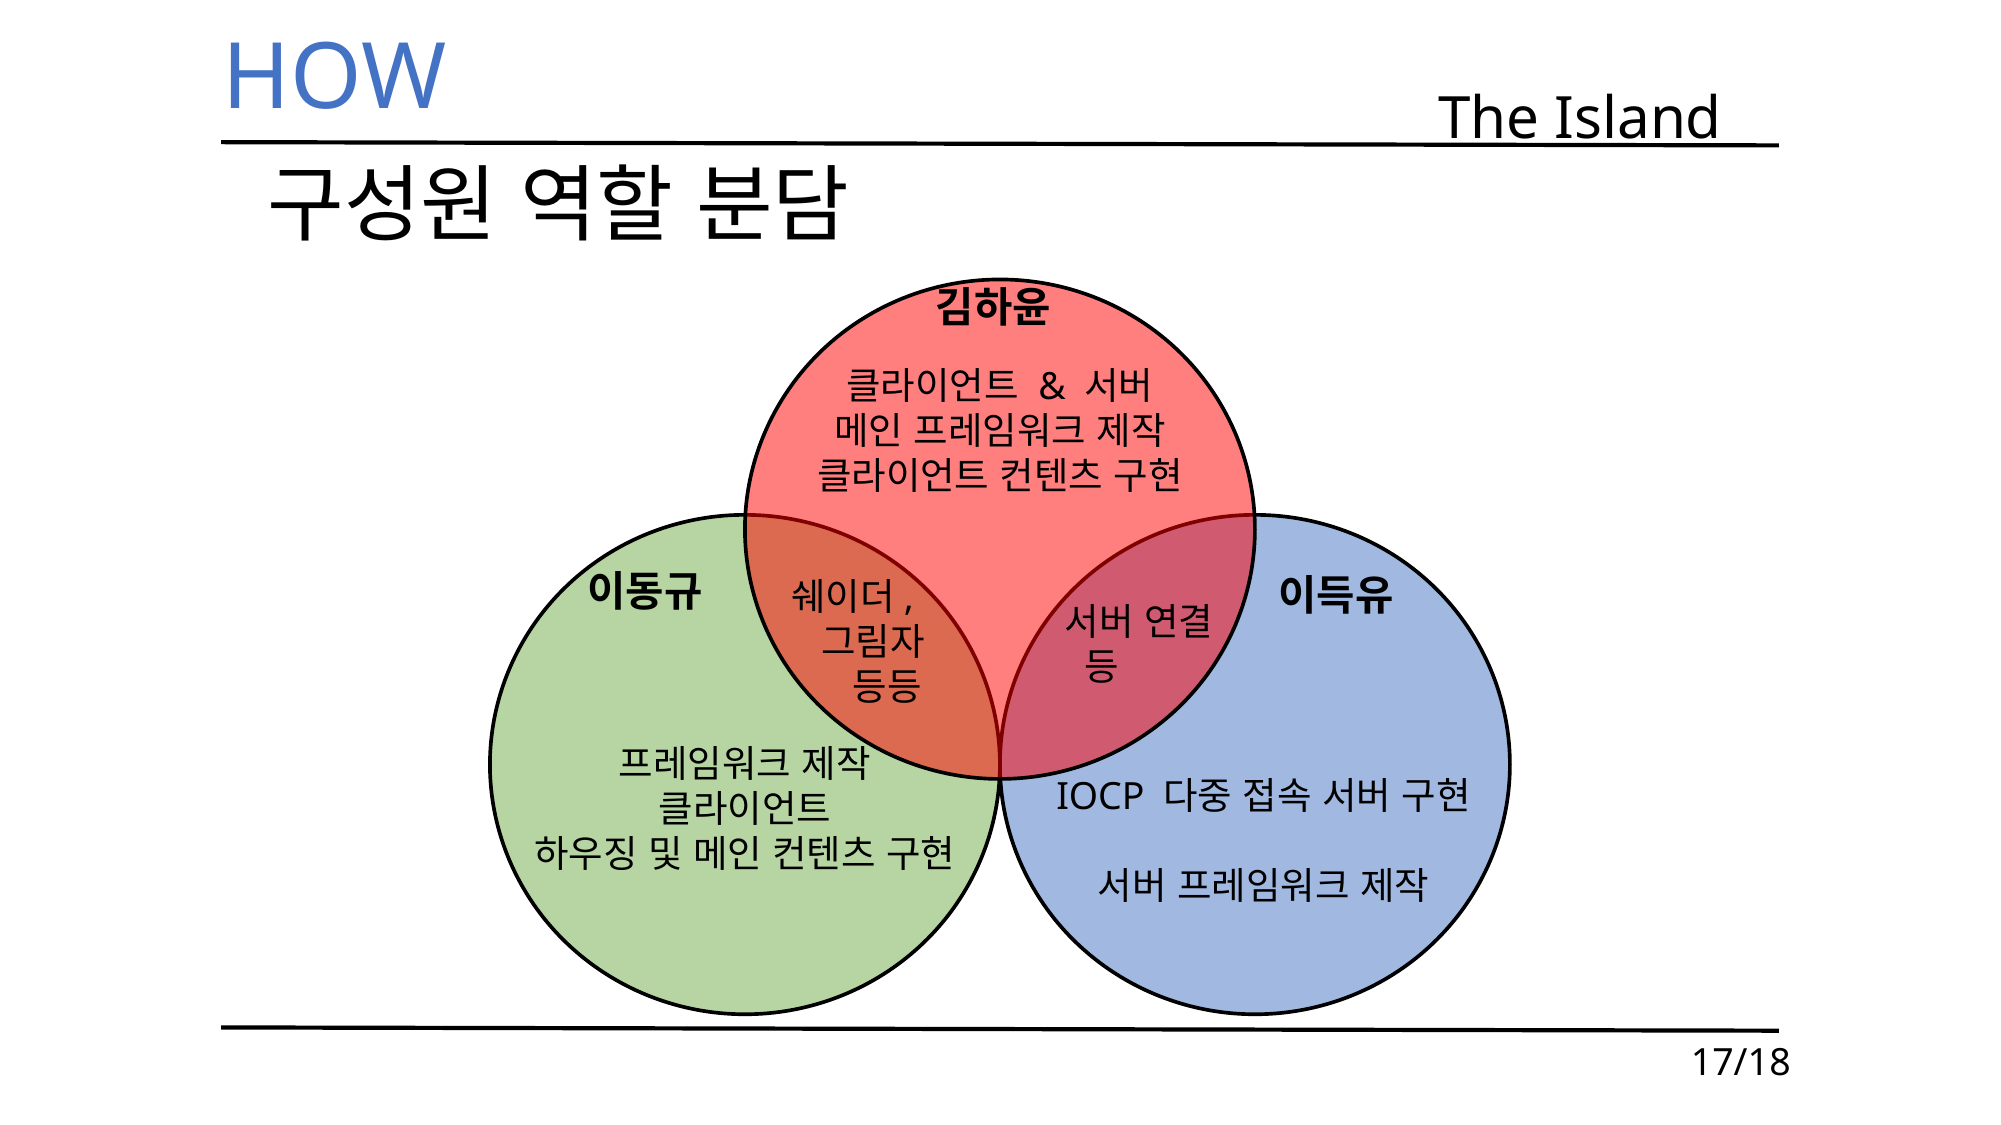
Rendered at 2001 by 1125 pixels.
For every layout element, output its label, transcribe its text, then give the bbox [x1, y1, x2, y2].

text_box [221, 142, 1779, 146]
text_box [816, 290, 1184, 354]
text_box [221, 1027, 1779, 1031]
text_box 쉐이더, 그림자 등등 [776, 565, 967, 716]
text_box IOCP 다중 접속 서버 구현 서버 프레임워크 제작 [1008, 764, 1519, 915]
text_box 17/18 [1675, 1030, 1806, 1091]
text_box 이득유 [1263, 561, 1476, 627]
text_box 이동규 [572, 557, 785, 623]
text_box [519, 883, 971, 1016]
text_box [1050, 915, 1460, 1016]
text_box The Island [1423, 72, 1737, 142]
text_box [743, 415, 1256, 764]
text_box [491, 579, 847, 732]
text_box 클라이언트 & 서버 메인 프레임워크 제작 클라이언트 컨텐츠 구현 [772, 354, 1228, 505]
text_box 김하윤 [920, 273, 1133, 339]
text_box HOW [207, 9, 462, 135]
text_box [601, 513, 745, 557]
text_box 프레임워크 제작 클라이언트 하우징 및 메인 컨텐츠 구현 [481, 732, 1009, 883]
text_box 구성원 역할 분담 [252, 146, 865, 259]
text_box [1093, 513, 1511, 764]
text_box The Island [1423, 146, 1737, 158]
text_box 서버 연결 등 [1050, 590, 1260, 696]
